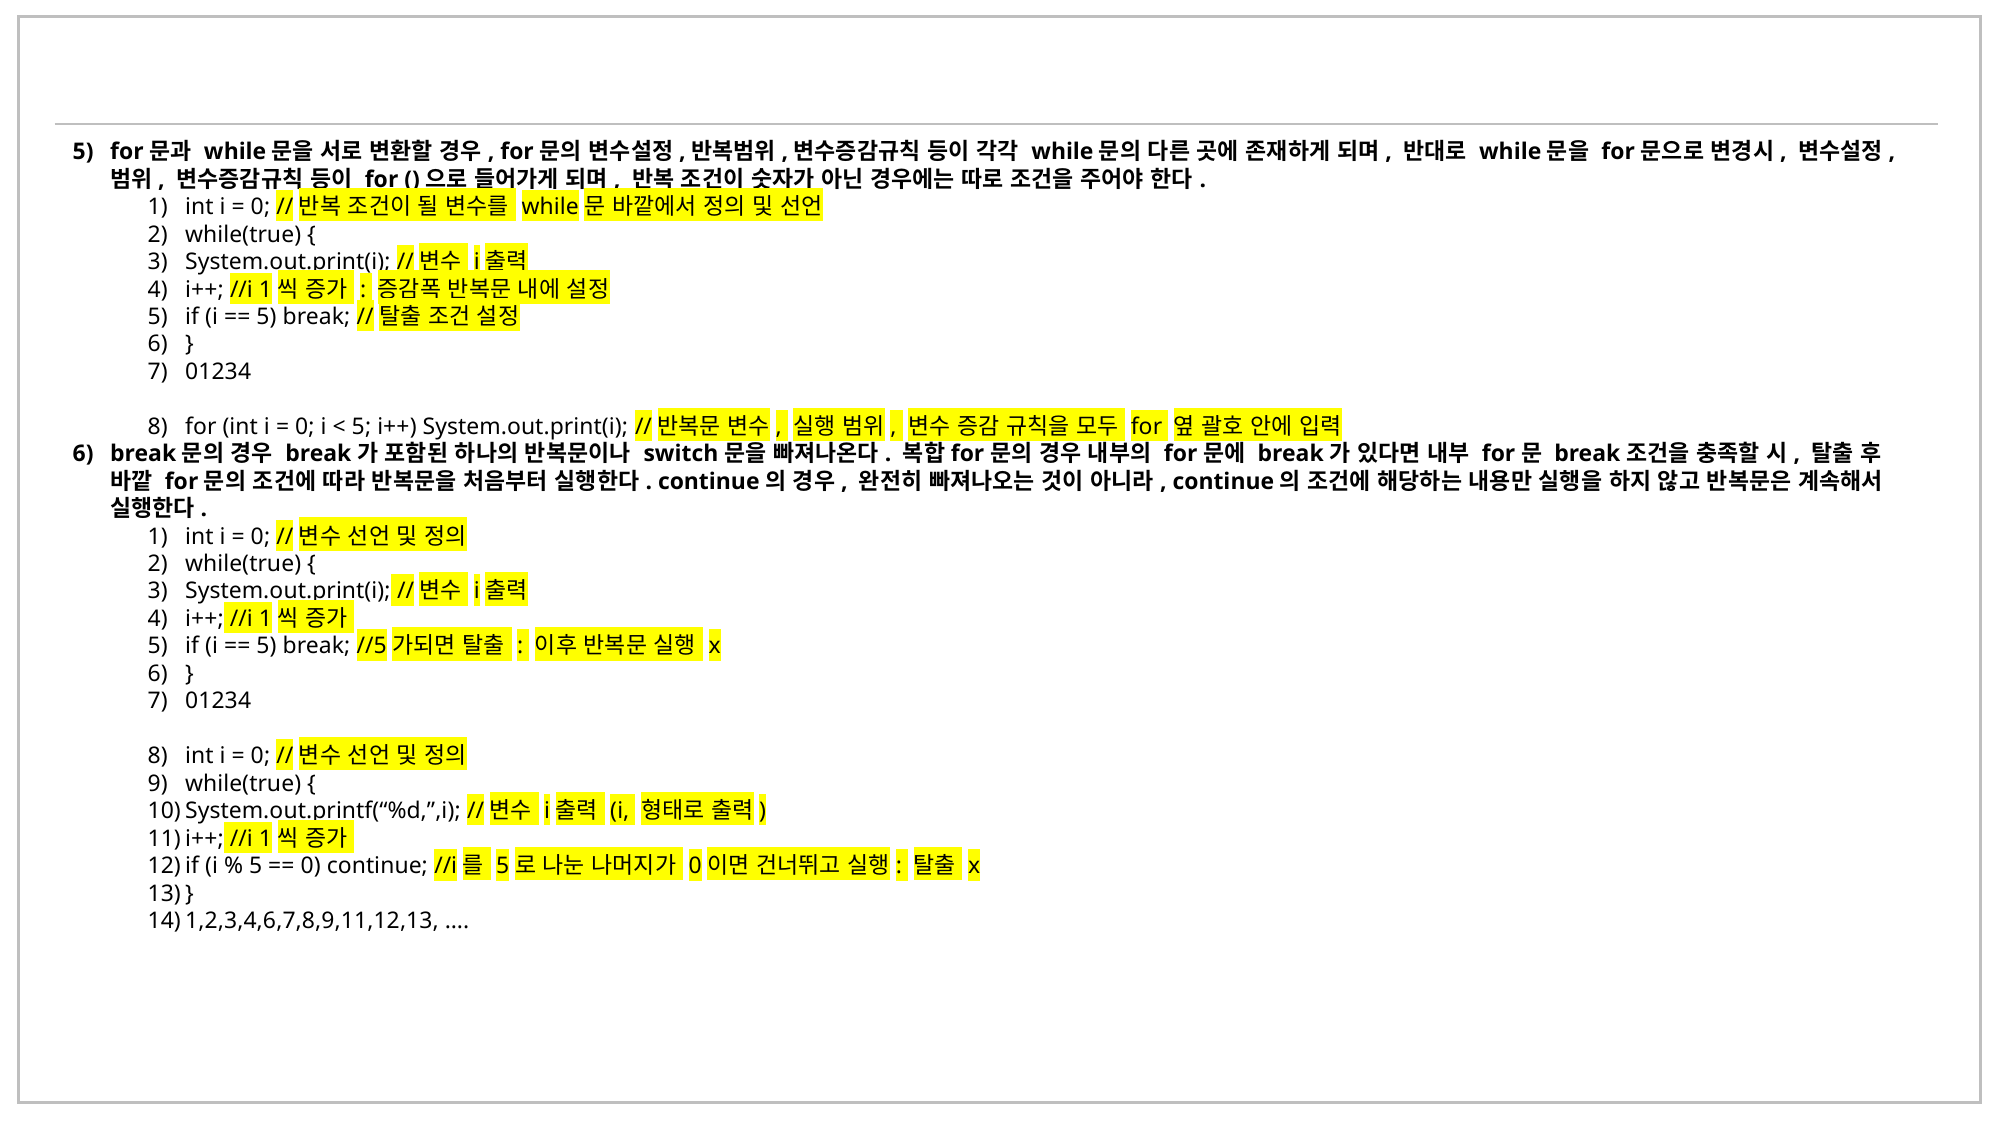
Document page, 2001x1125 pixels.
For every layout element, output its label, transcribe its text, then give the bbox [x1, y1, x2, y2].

text_box for문과 while문을 서로 변환할 경우, for문의 변수설정,반복범위,변수증감규칙 등이 각각 while문의 다른 곳에 존재하게 되며, 반대로 while문을 for문으로 변경시, 변수설정,범위, 변수증감규칙 등이 for ()으로 들어가게 되며, 반복 조건이 숫자가 아닌 경우에는 따로 조건을 주어야 한다. int i = 0; //반복 조건이 될 변수를 while문 바깥에서 정의 및 선언 while(true) { System.out.print(i); //변수 i출력 i++; //i 1씩 증가 : 증감폭 반복문 내에 설정 if (i == 5) break; //탈출 조건 설정 } 01234 for (int i = 0; i < 5; i++) System.out.print(i); //반복문 변수, 실행 범위, 변수 증감 규칙을 모두 for 옆 괄호 안에 입력 break문의 경우 break가 포함된 하나의 반복문이나 switch문을 빠져나온다. 복합for문의 경우 내부의 for문에 break가 있다면 내부 for문 break조건을 충족할 시, 탈출 후 바깥 for문의 조건에 따라 반복문을 처음부터 실행한다. continue의 경우, 완전히 빠져나오는 것이 아니라, continue의 조건에 해당하는 내용만 실행을 하지 않고 반복문은 계속해서 실행한다. int i = 0; //변수 선언 및 정의 while(true) { System.out.print(i); //변수 i출력 i++; //i 1씩 증가 if (i == 5) break; //5가되면 탈출 : 이후 반복문 실행 x } 01234 int i = 0; //변수 선언 및 정의 while(true) { System.out.printf(“%d,”,i); //변수 i출력 (i, 형태로 출력) i++; //i 1씩 증가 if (i % 5 == 0) continue; //i를 5로 나눈 나머지가 0이면 건너뛰고 실행: 탈출 x } 1,2,3,4,6,7,8,9,11,12,13, …. [57, 129, 1943, 1051]
